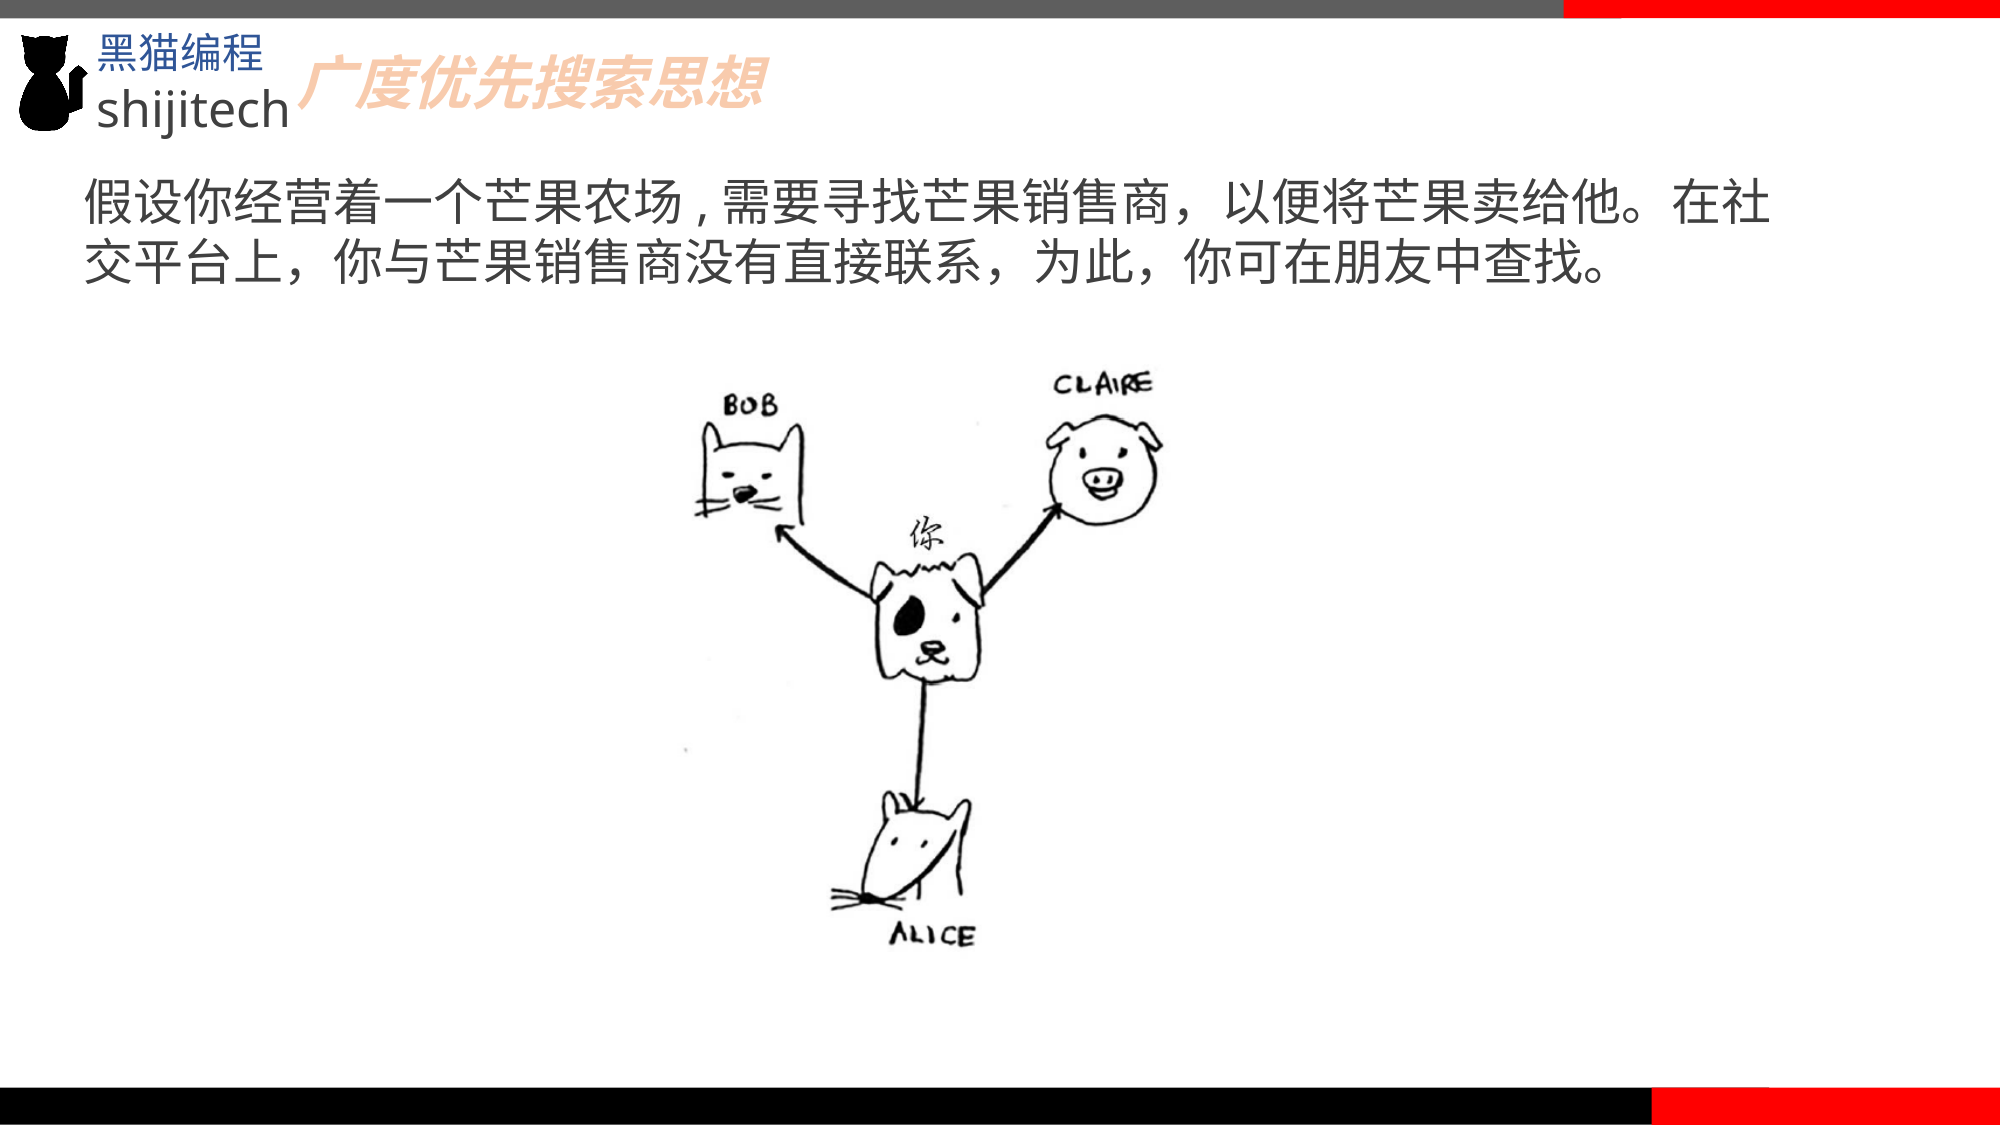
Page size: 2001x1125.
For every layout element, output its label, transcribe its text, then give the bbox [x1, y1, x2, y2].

text_box 假设你经营着一个芒果农场,需要寻找芒果销售商，以便将芒果卖给他。在社交平台上，你与芒果销售商没有直接联系，为此，你可在朋友中查找。 [69, 162, 1828, 298]
picture [636, 349, 1260, 974]
picture [5, 35, 101, 131]
text_box 广度优先搜索思想 [281, 47, 1185, 125]
